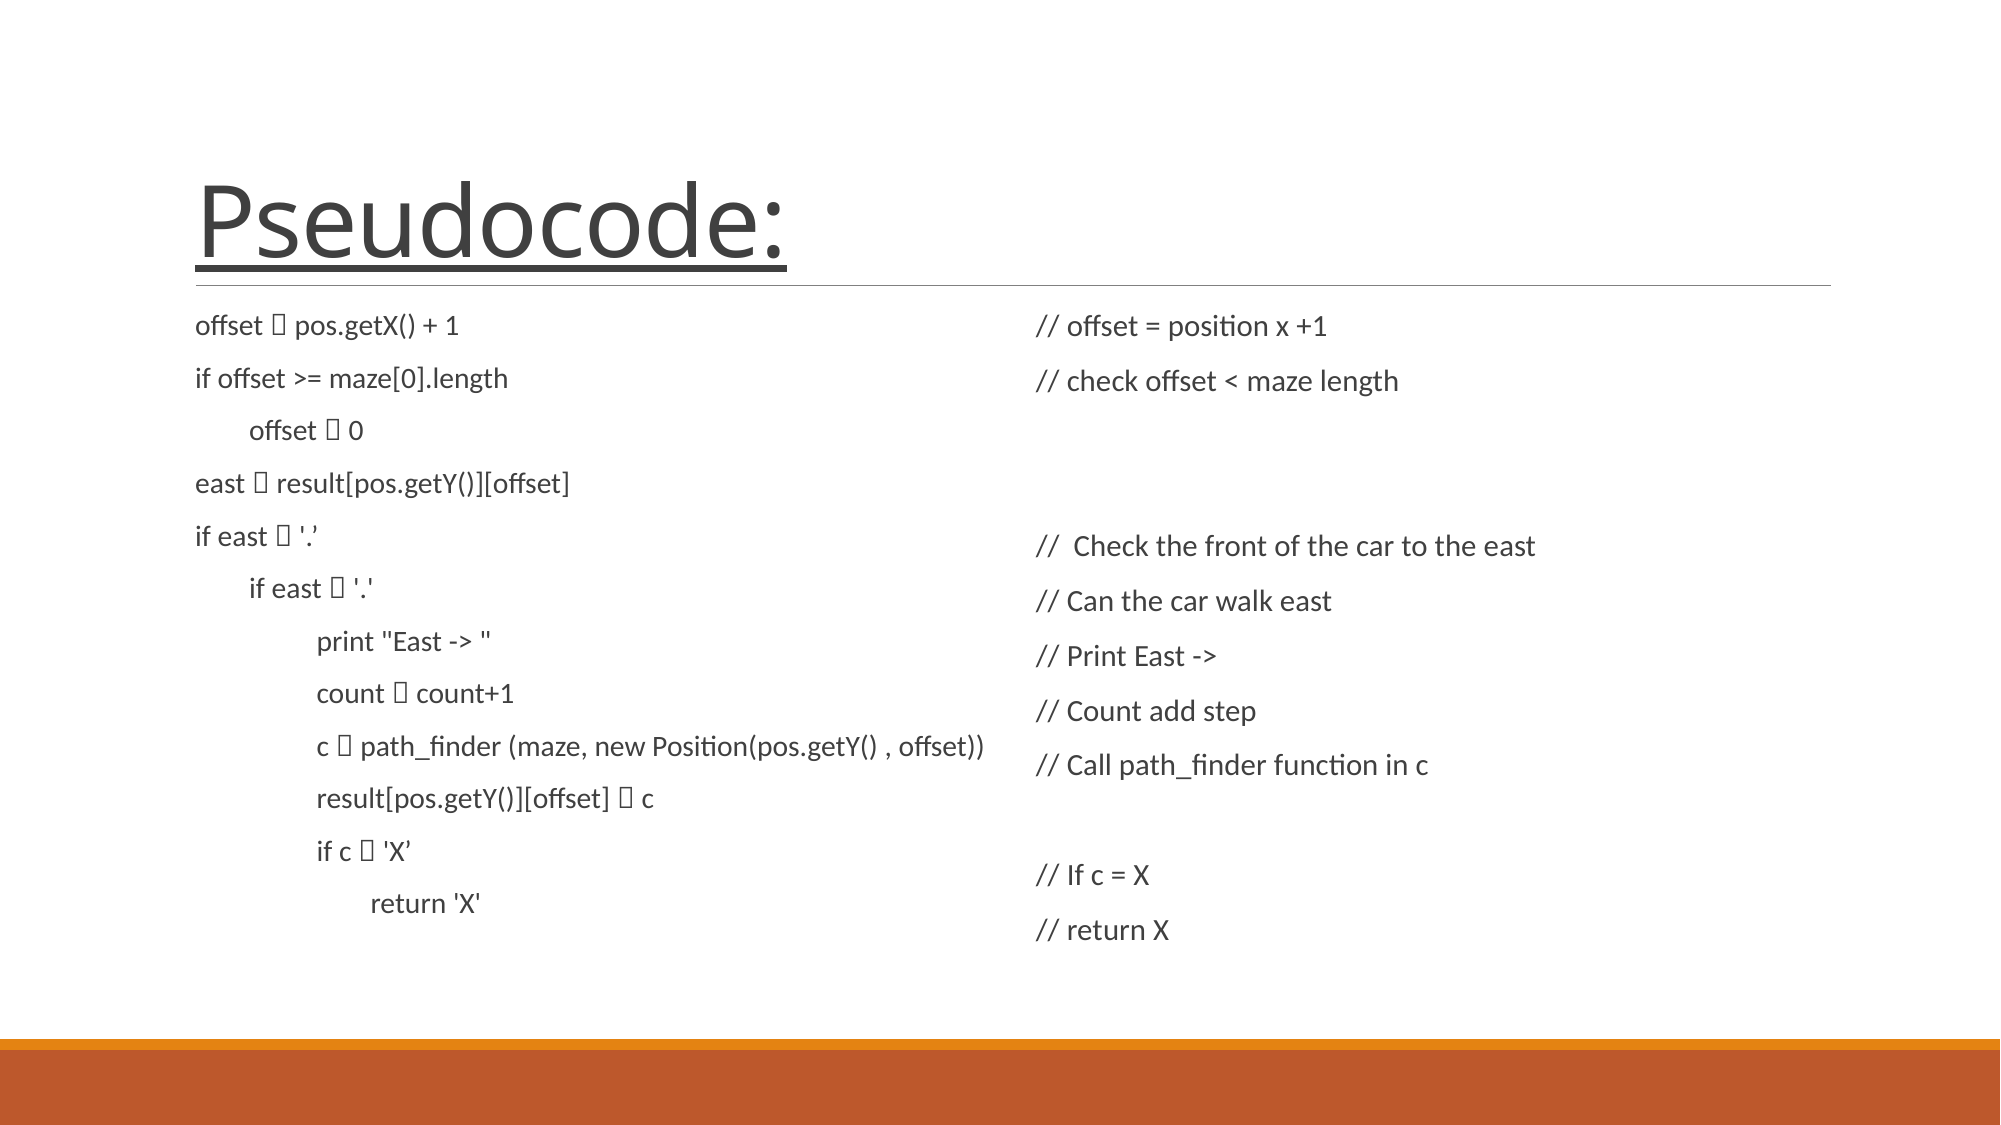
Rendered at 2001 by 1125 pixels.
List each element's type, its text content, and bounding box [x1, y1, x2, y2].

title Pseudocode: [180, 47, 1830, 285]
list offset  pos.getX() + 1 if offset >= maze[0].length offset  0 east  result[pos.getY()][offset] if east  '.’ if east  '.' print "East -> " count  count+1 c  path_finder (maze, new Position(pos.getY() , offset)) result[pos.getY()][offset]  c if c  'X’ return 'X' [180, 302, 990, 963]
list // offset = position x +1 // check offset < maze length // Check the front of the car to the east // Can the car walk east // Print East -> // Count add step // Call path_finder function in c // If c = X // return X [1020, 302, 1830, 963]
